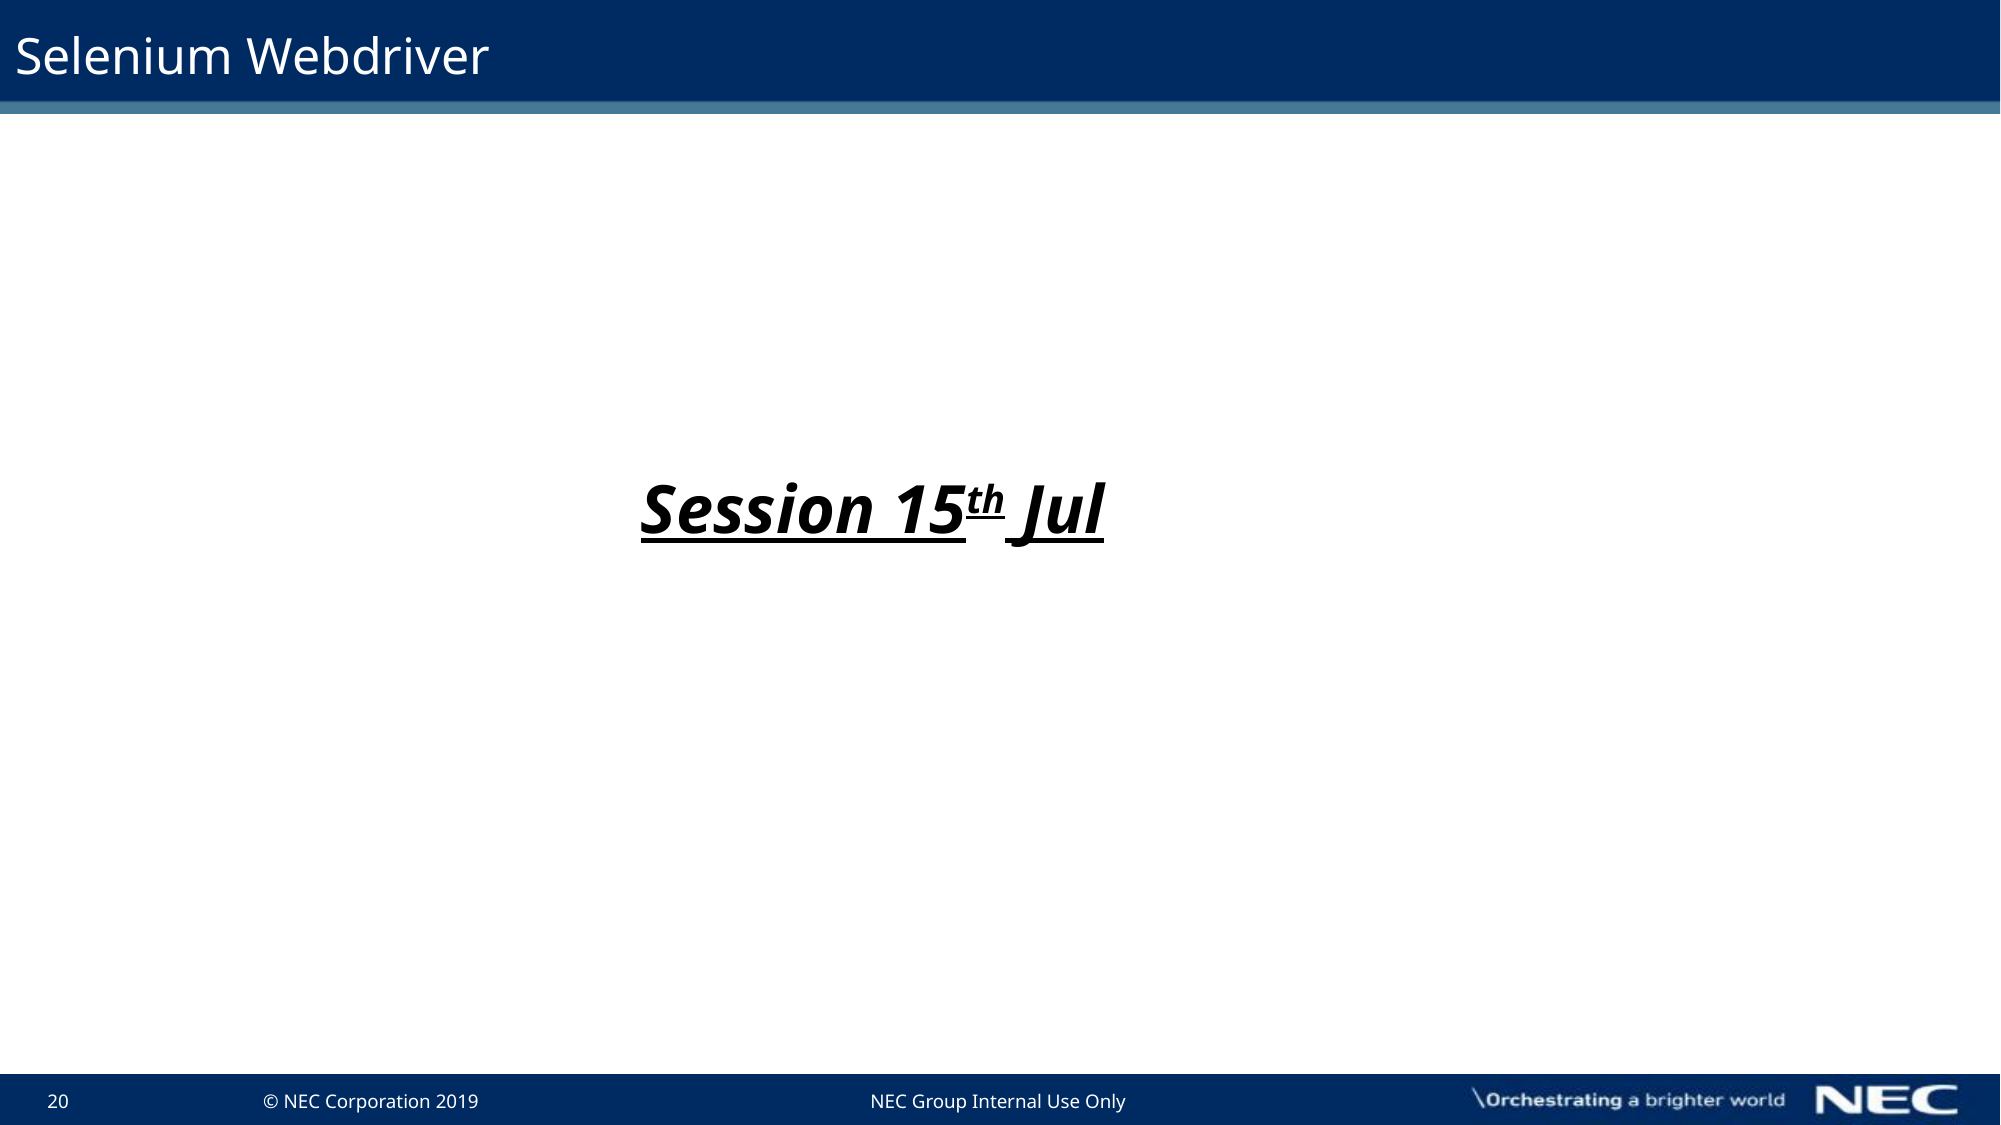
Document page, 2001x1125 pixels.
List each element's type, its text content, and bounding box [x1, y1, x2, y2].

list Session 15th Jul [39, 129, 1961, 1052]
picture [0, 0, 2001, 114]
title Selenium Webdriver [0, 12, 1922, 90]
picture [0, 1074, 2000, 1125]
